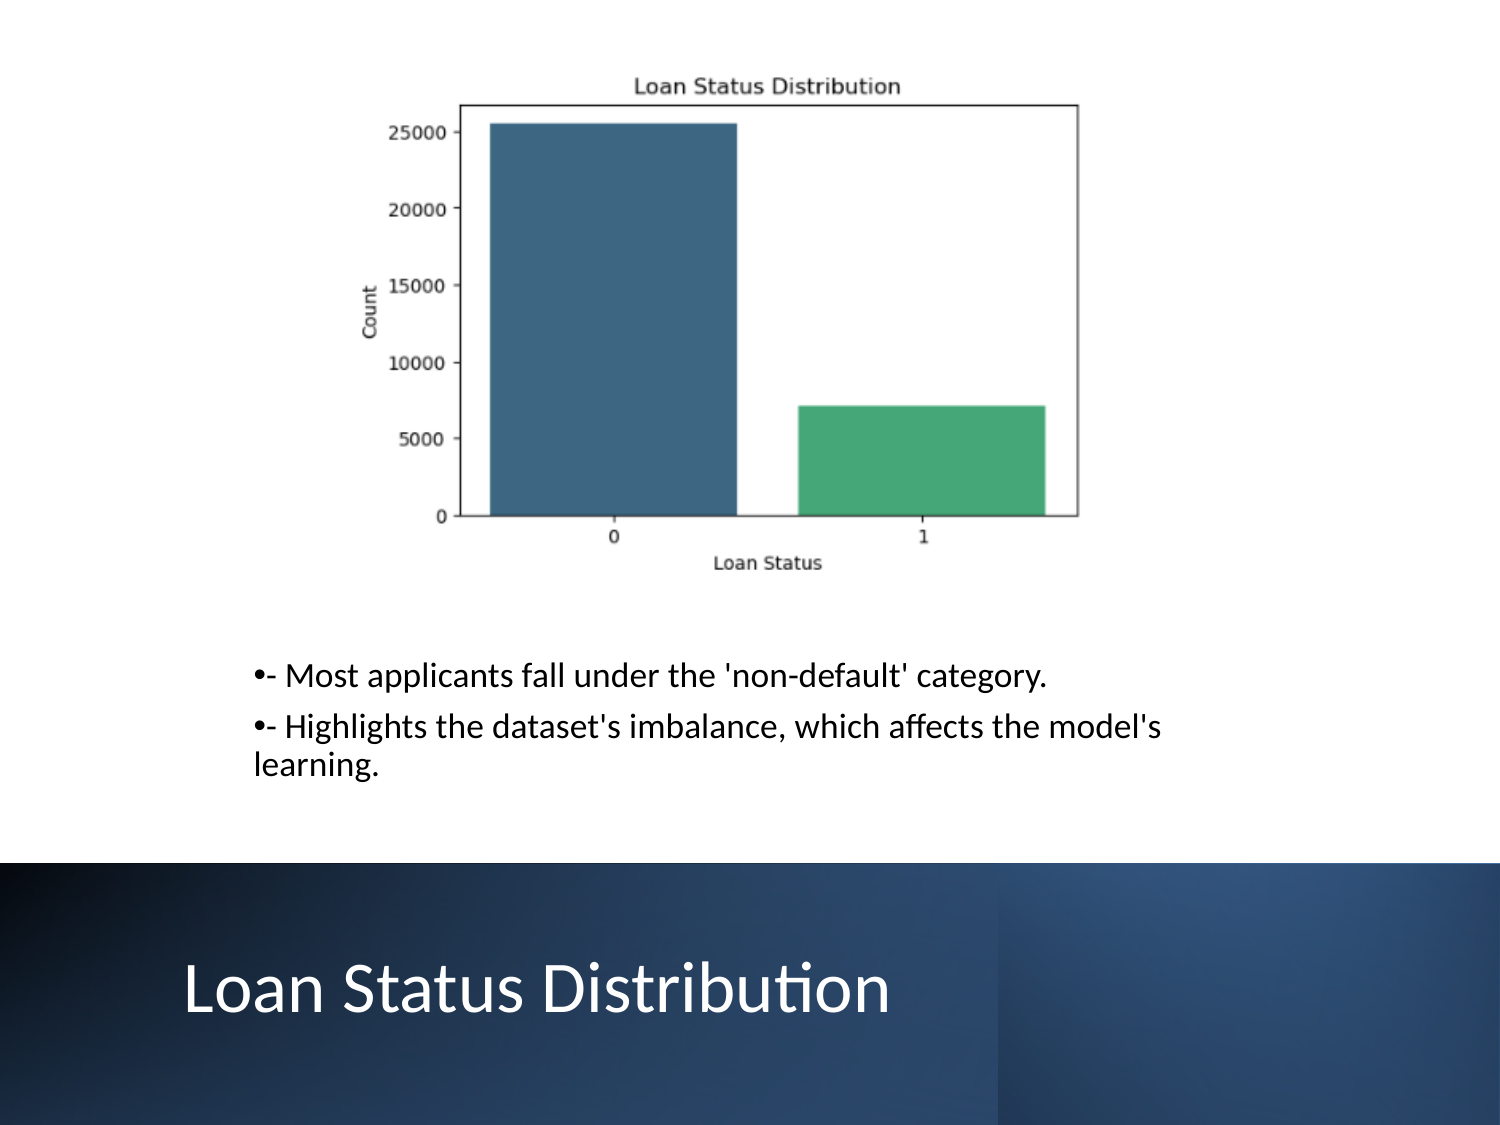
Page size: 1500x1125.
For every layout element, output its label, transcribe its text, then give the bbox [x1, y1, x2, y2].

picture [342, 65, 1158, 594]
text_box [0, 861, 1500, 1125]
text_box - Most applicants fall under the 'non-default' category. - Highlights the dataset's imbalance, which affects the model's learning. [238, 628, 1264, 813]
text_box Loan Status Distribution [168, 903, 1387, 1074]
text_box [0, 0, 1500, 861]
